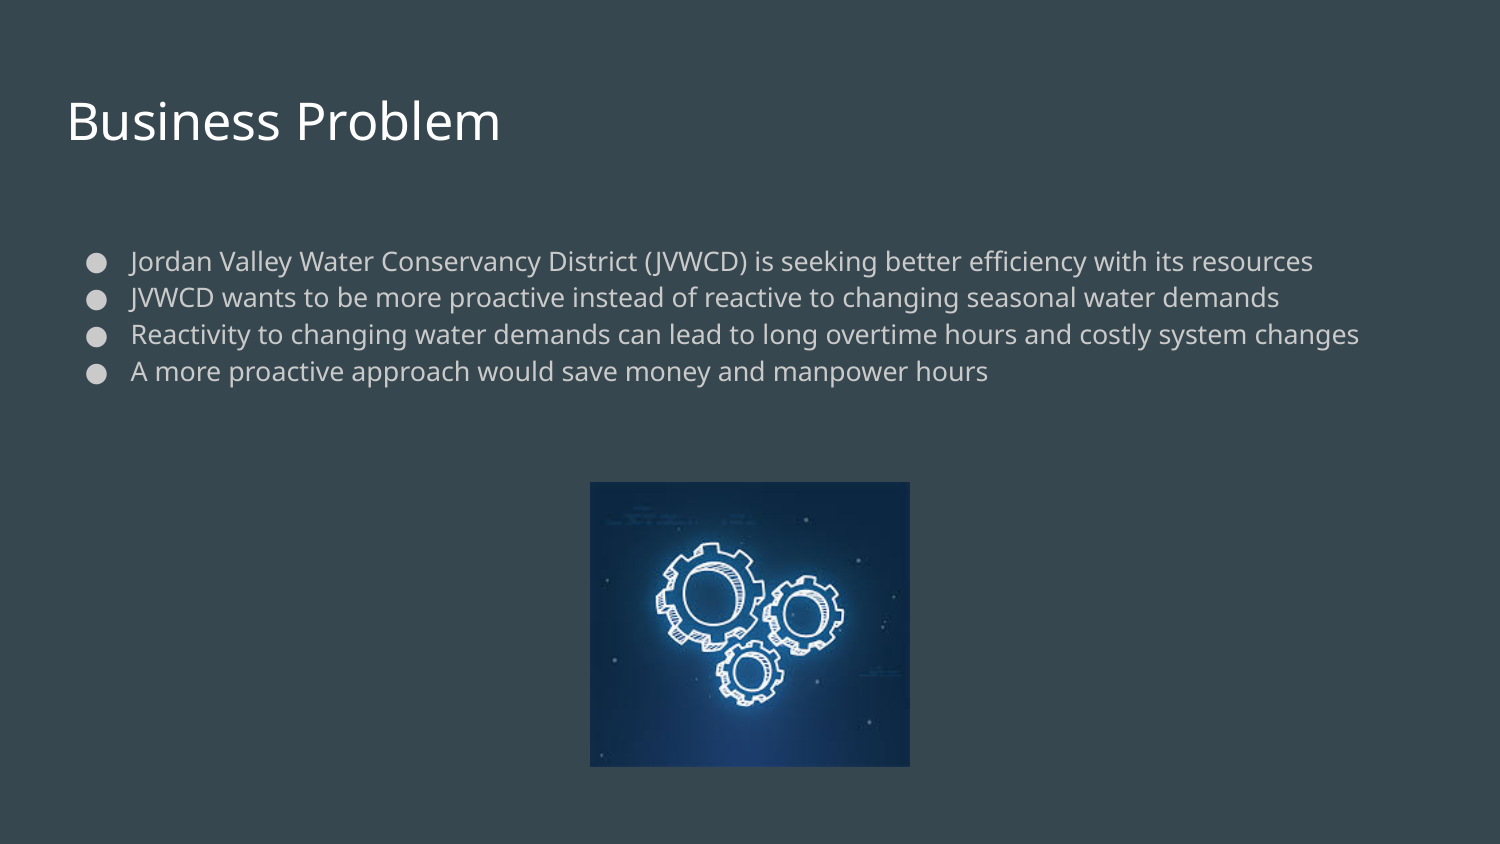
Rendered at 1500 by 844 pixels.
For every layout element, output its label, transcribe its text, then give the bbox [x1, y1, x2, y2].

title Business Problem [51, 72, 1449, 167]
picture [590, 482, 910, 767]
list Jordan Valley Water Conservancy District (JVWCD) is seeking better efficiency with its resources JVWCD wants to be more proactive instead of reactive to changing seasonal water demands Reactivity to changing water demands can lead to long overtime hours and costly system changes A more proactive approach would save money and manpower hours [51, 224, 1437, 426]
